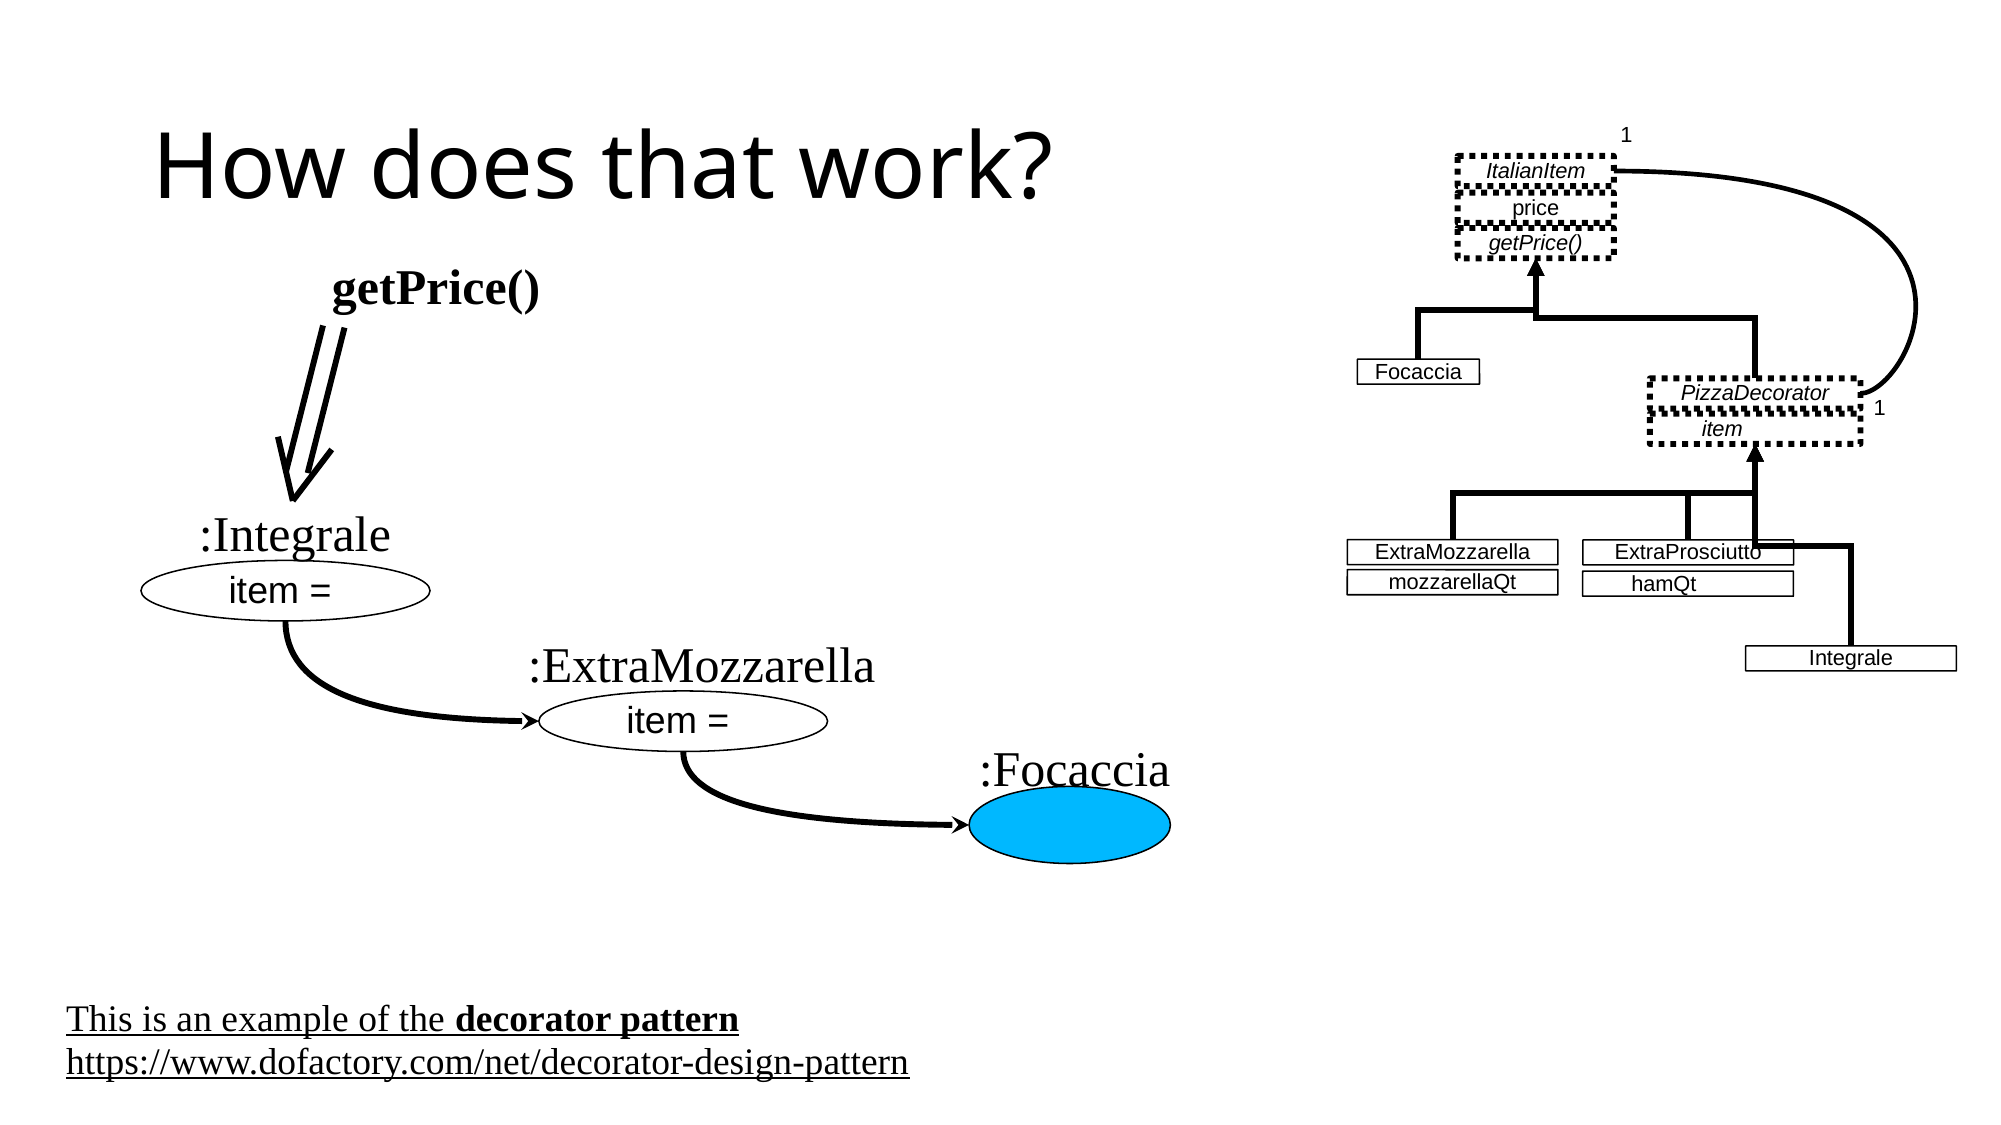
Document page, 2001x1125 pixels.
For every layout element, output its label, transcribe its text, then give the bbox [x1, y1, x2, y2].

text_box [277, 325, 345, 501]
text_box :Integrale [199, 506, 392, 564]
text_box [362, 544, 463, 798]
text_box item = [539, 694, 789, 752]
text_box getPrice() [331, 259, 541, 317]
text_box This is an example of the decorator pattern https://www.dofactory.com/net/decorator-design-pattern [51, 990, 1052, 1091]
title How does that work? [137, 59, 1863, 278]
text_box :ExtraMozzarella [527, 636, 877, 694]
text_box [969, 798, 1171, 864]
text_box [1347, 122, 1957, 672]
text_box item = [140, 564, 362, 621]
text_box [789, 645, 863, 932]
text_box :Focaccia [978, 740, 1172, 798]
